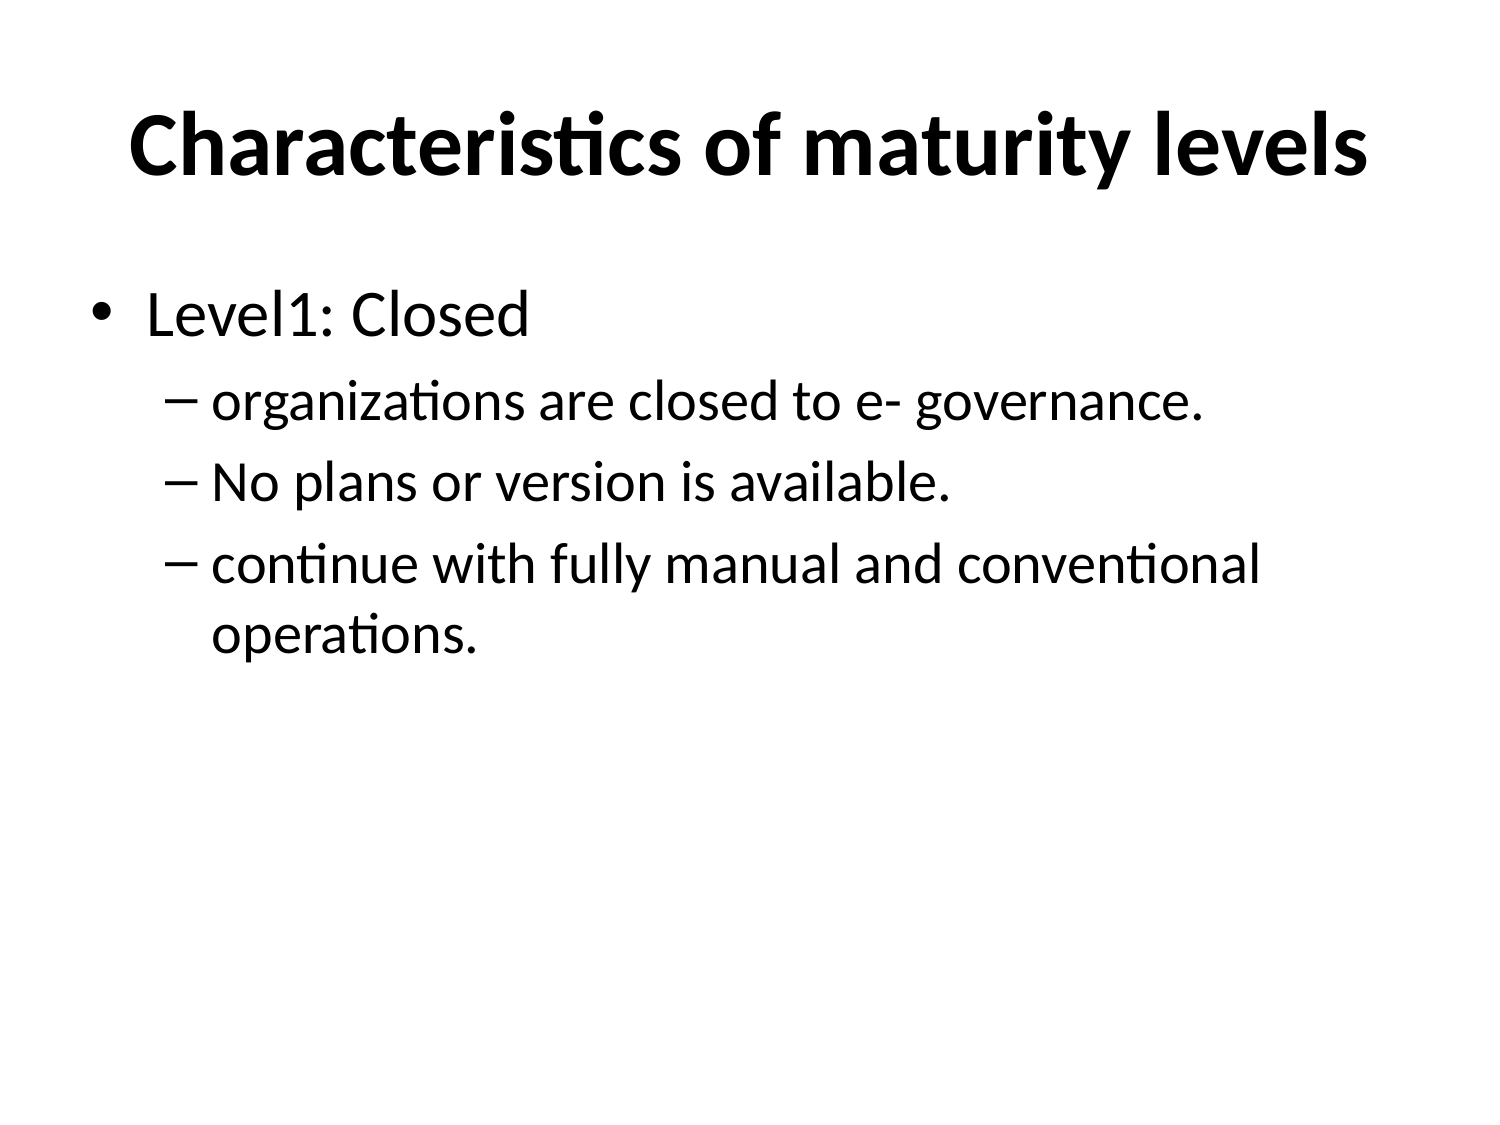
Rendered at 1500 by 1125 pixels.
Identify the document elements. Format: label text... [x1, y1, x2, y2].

list Level1: Closed organizations are closed to e- governance. No plans or version is available. continue with fully manual and conventional operations. [75, 262, 1425, 1005]
title Characteristics of maturity levels [75, 45, 1425, 233]
